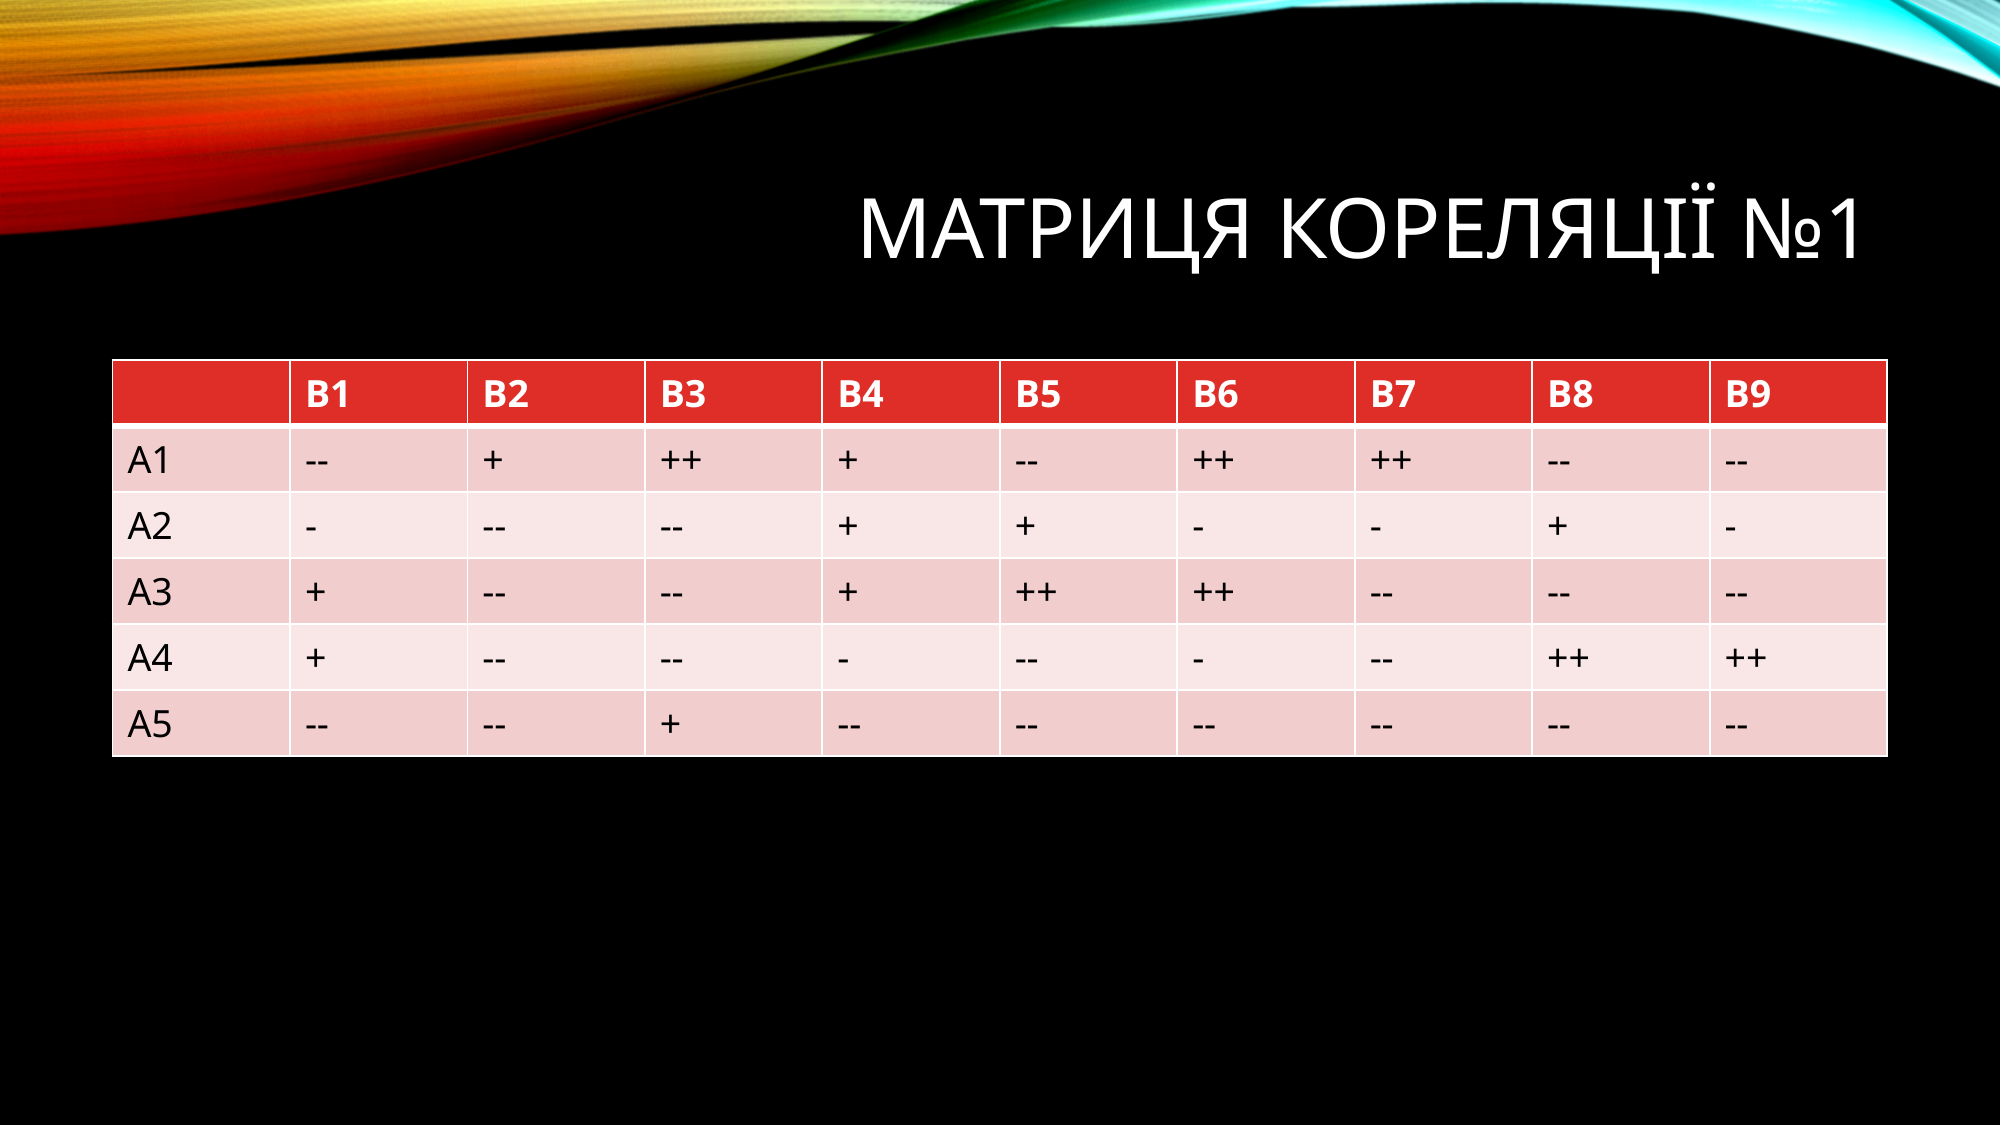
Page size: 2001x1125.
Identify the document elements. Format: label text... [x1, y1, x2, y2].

table_cell -- [1356, 559, 1531, 623]
table_cell + [468, 429, 644, 491]
table_cell -- [1001, 691, 1176, 755]
table_cell -- [1533, 559, 1709, 623]
table_cell -- [1711, 429, 1886, 491]
table_cell - [291, 493, 467, 557]
table_cell + [1533, 493, 1709, 557]
table_header B4 [823, 361, 999, 423]
table_cell -- [646, 493, 821, 557]
table_cell -- [291, 691, 467, 755]
table_cell -- [1001, 625, 1176, 689]
table_cell - [823, 625, 999, 689]
title Матриця кореляції №1 [474, 125, 1888, 338]
table_cell A5 [113, 691, 289, 755]
table_cell -- [646, 559, 821, 623]
table_cell -- [1356, 625, 1531, 689]
table_cell + [646, 691, 821, 755]
table_header B1 [291, 361, 467, 423]
table_cell -- [1356, 691, 1531, 755]
table_cell - [1356, 493, 1531, 557]
table_cell ++ [1001, 559, 1176, 623]
table_cell + [823, 493, 999, 557]
table_cell - [1178, 625, 1354, 689]
table_cell -- [646, 625, 821, 689]
table_cell -- [468, 493, 644, 557]
table_header [113, 361, 289, 423]
table_cell -- [1711, 559, 1886, 623]
table_cell -- [1533, 691, 1709, 755]
table_header B7 [1356, 361, 1531, 423]
table_cell -- [1711, 691, 1886, 755]
picture [0, 0, 2000, 237]
table_cell A4 [113, 625, 289, 689]
table_header B6 [1178, 361, 1354, 423]
table_cell - [1711, 493, 1886, 557]
table_cell ++ [1711, 625, 1886, 689]
table_cell + [291, 625, 467, 689]
table_cell -- [1178, 691, 1354, 755]
table_cell - [1178, 493, 1354, 557]
table_header B5 [1001, 361, 1176, 423]
table_cell ++ [1356, 429, 1531, 491]
table_header B9 [1711, 361, 1886, 423]
table_cell + [1001, 493, 1176, 557]
table_cell -- [823, 691, 999, 755]
table_cell ++ [646, 429, 821, 491]
table_cell -- [1001, 429, 1176, 491]
table_cell -- [1533, 429, 1709, 491]
table_cell -- [291, 429, 467, 491]
table_cell + [291, 559, 467, 623]
table_cell + [823, 559, 999, 623]
table_cell A2 [113, 493, 289, 557]
table_header B8 [1533, 361, 1709, 423]
table_header B3 [646, 361, 821, 423]
table_cell ++ [1178, 429, 1354, 491]
table_cell A1 [113, 429, 289, 491]
table_cell -- [468, 691, 644, 755]
table_cell + [823, 429, 999, 491]
table_cell A3 [113, 559, 289, 623]
table_cell ++ [1533, 625, 1709, 689]
table_cell -- [468, 559, 644, 623]
table_cell ++ [1178, 559, 1354, 623]
table_header B2 [468, 361, 644, 423]
table_cell -- [468, 625, 644, 689]
